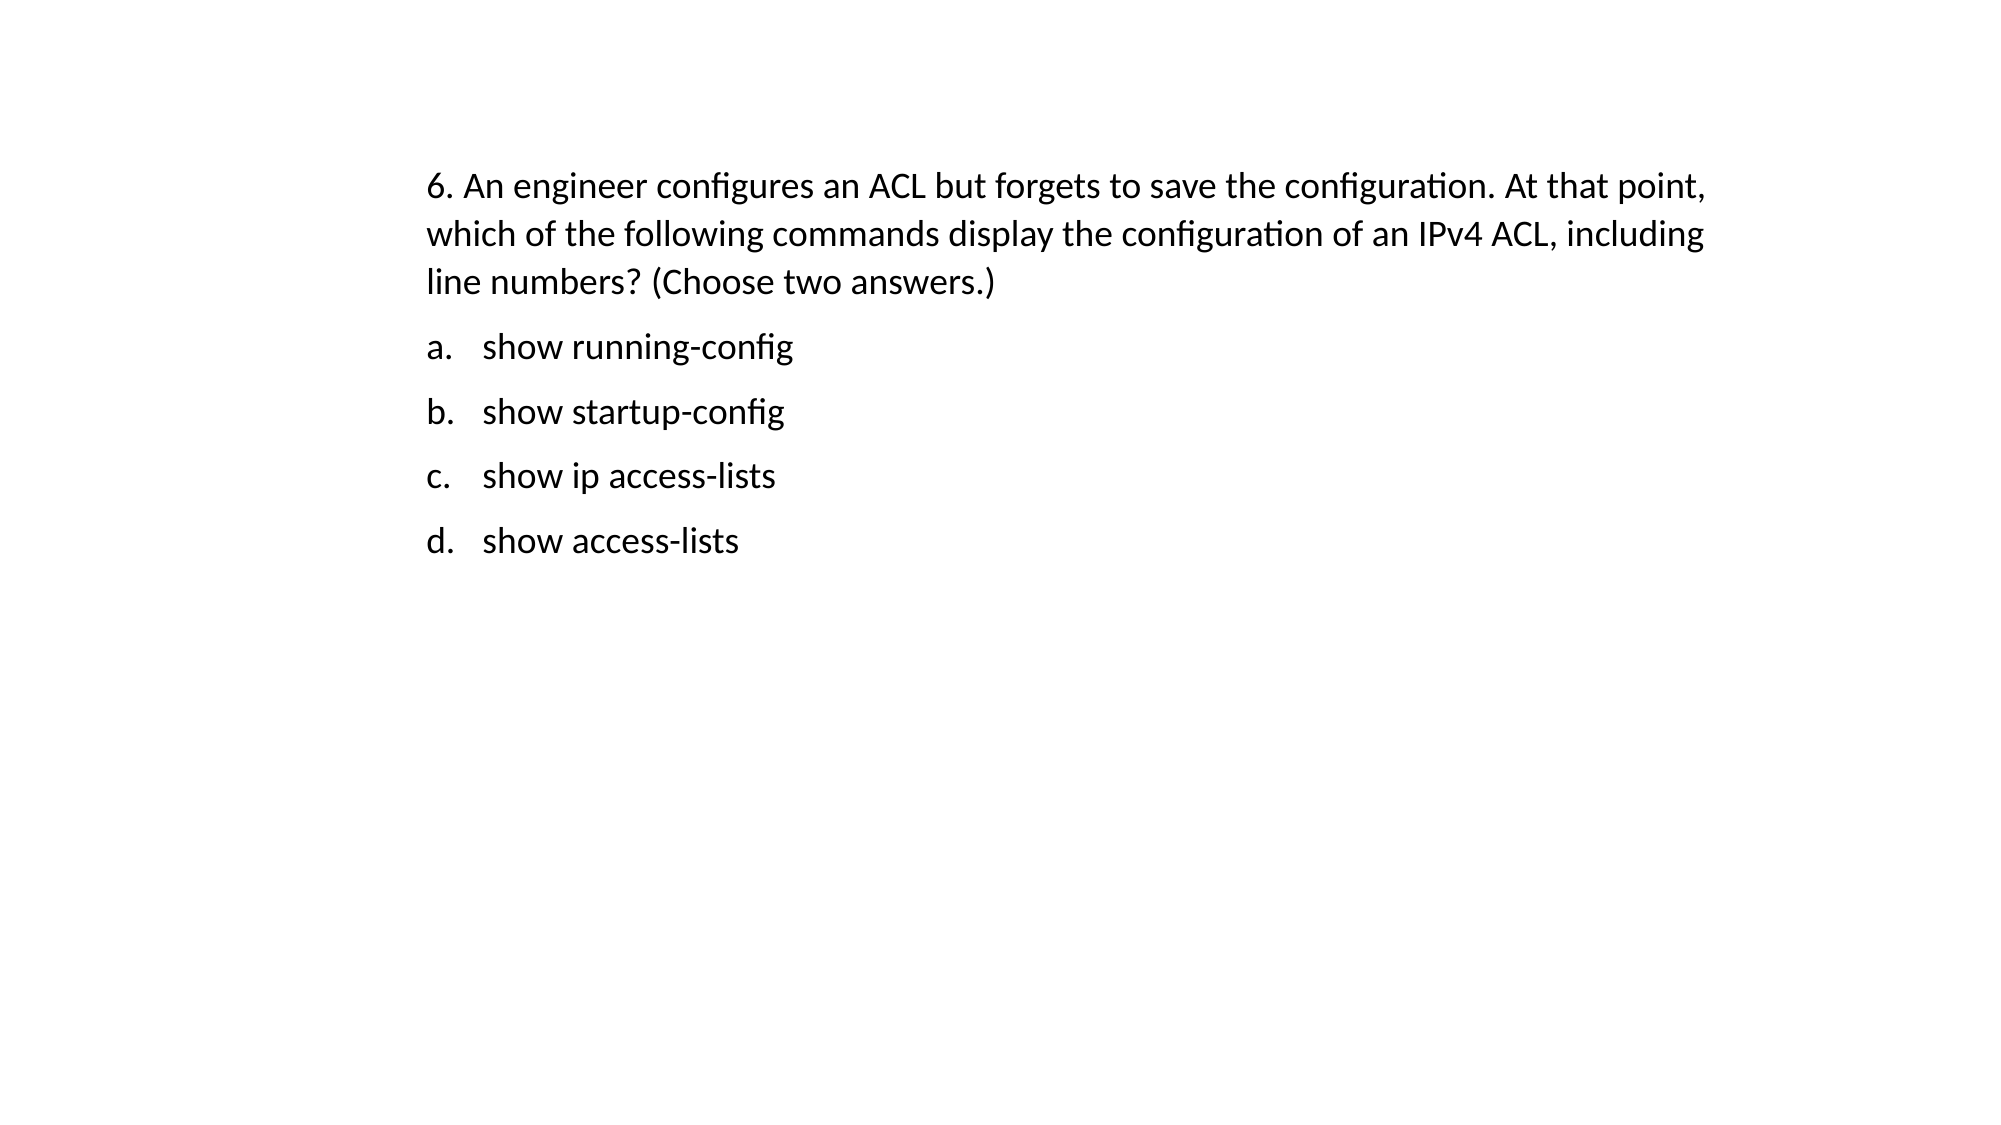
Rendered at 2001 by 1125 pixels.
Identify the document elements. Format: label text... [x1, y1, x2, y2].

text_box 6. An engineer configures an ACL but forgets to save the configuration. At that point, which of the following commands display the configuration of an IPv4 ACL, including line numbers? (Choose two answers.) show running-config show startup-config show ip access-lists show access-lists [411, 150, 1751, 569]
